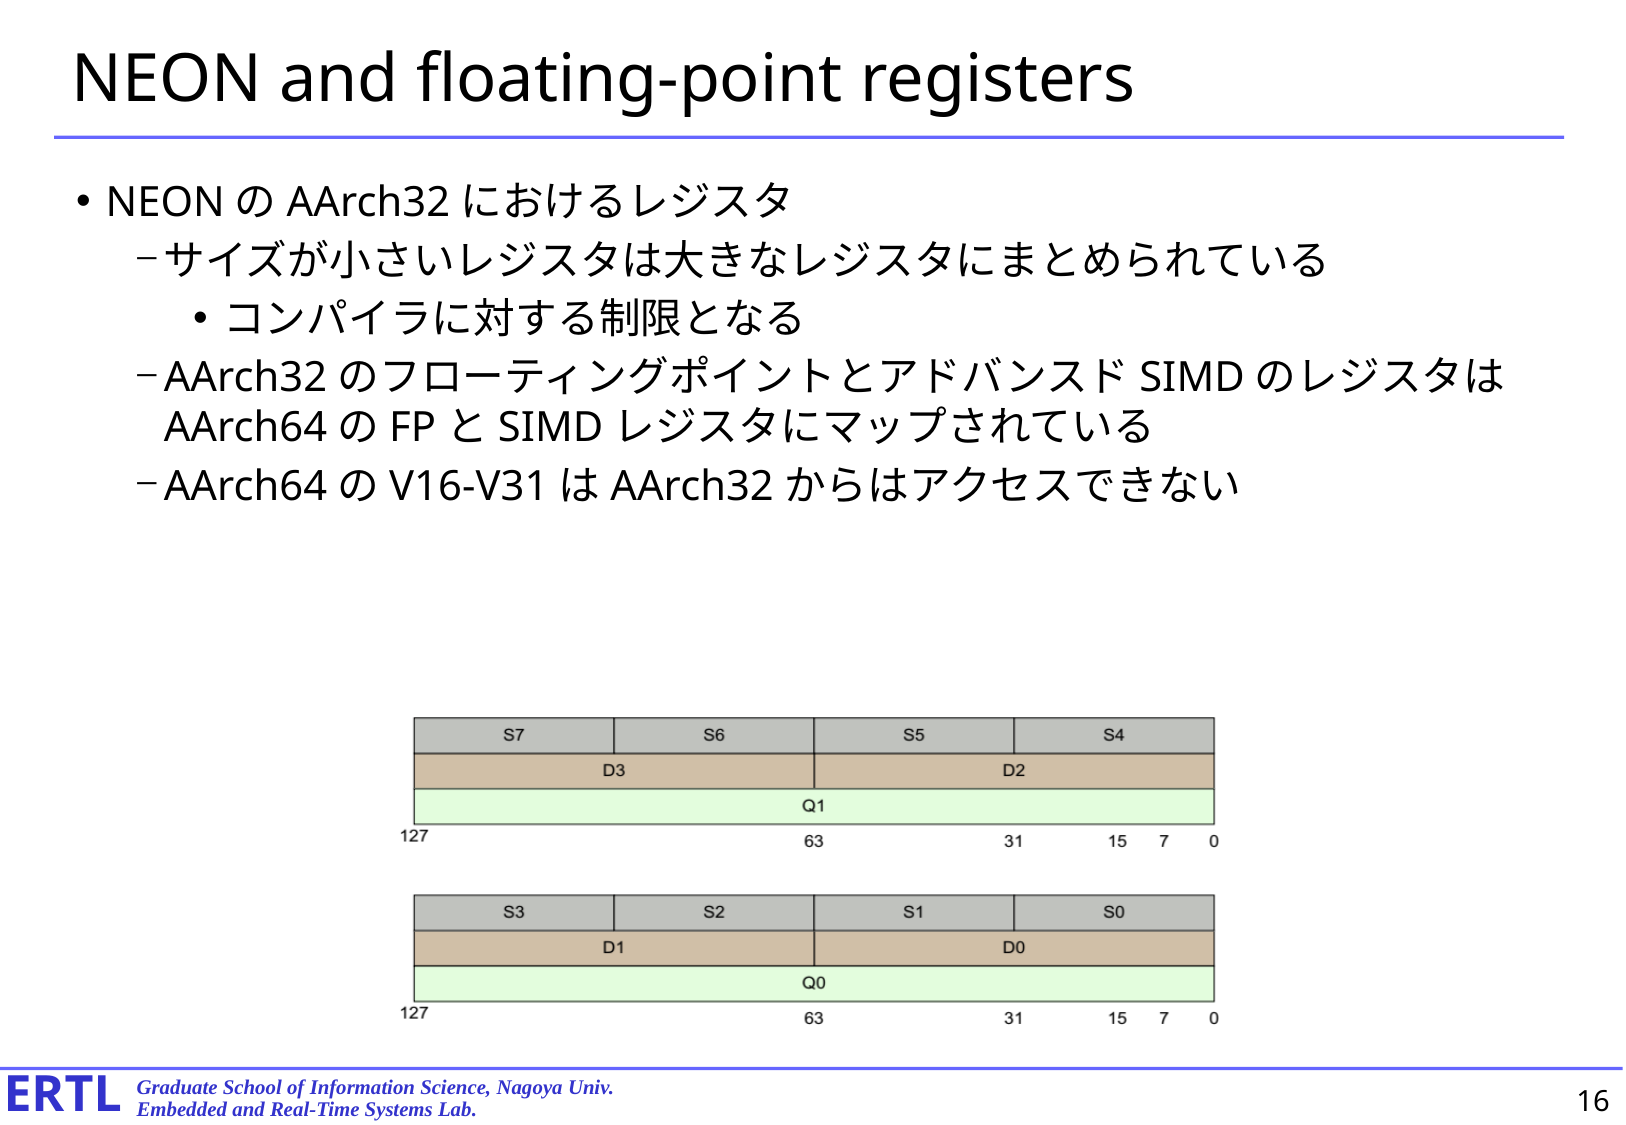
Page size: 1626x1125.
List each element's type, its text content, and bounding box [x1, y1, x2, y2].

list NEONのAArch32におけるレジスタ サイズが小さいレジスタは大きなレジスタにまとめられている コンパイラに対する制限となる AArch32のフローティングポイントとアドバンスドSIMDのレジスタはAArch64のFPとSIMDレジスタにマップされている AArch64のV16-V31はAArch32からはアクセスできない [60, 167, 1560, 1039]
picture [384, 701, 1236, 1039]
title NEON and floating-point registers [56, 37, 1504, 113]
slide_number 16 [1286, 1074, 1625, 1125]
